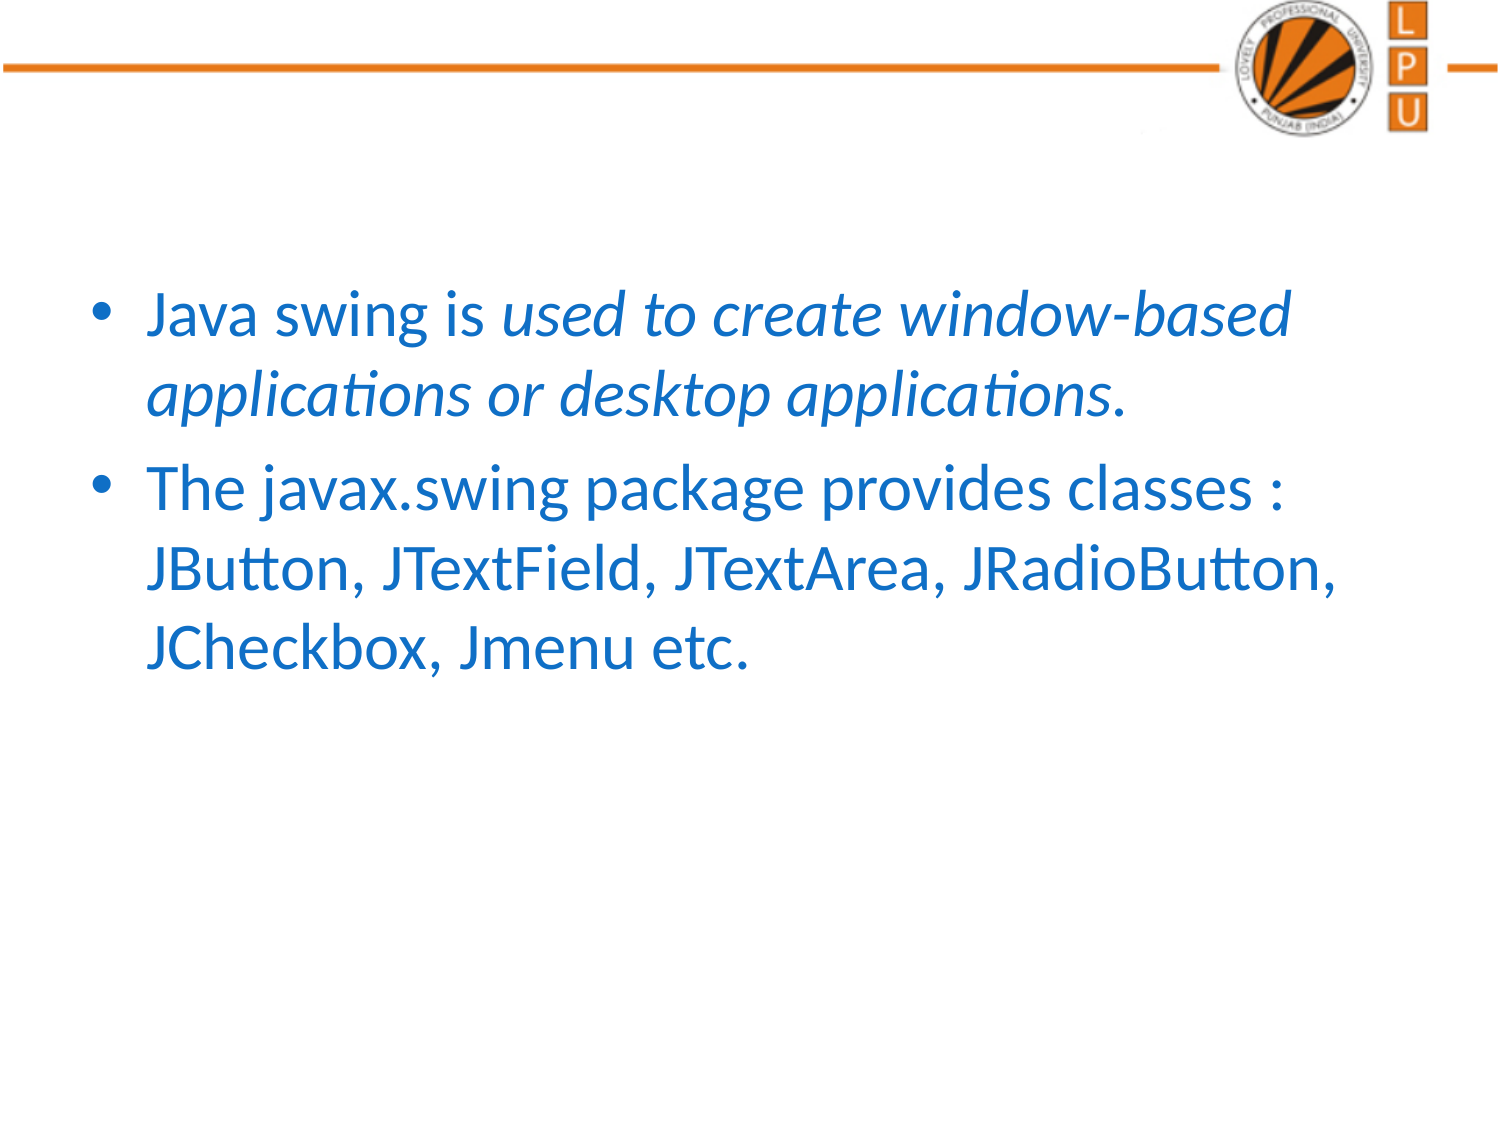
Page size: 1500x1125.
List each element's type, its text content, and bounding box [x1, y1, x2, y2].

list Java swing is used to create window-based applications or desktop applications. The javax.swing package provides classes : JButton, JTextField, JTextArea, JRadioButton, JCheckbox, Jmenu etc. [75, 262, 1425, 1005]
picture [3, 0, 1500, 155]
